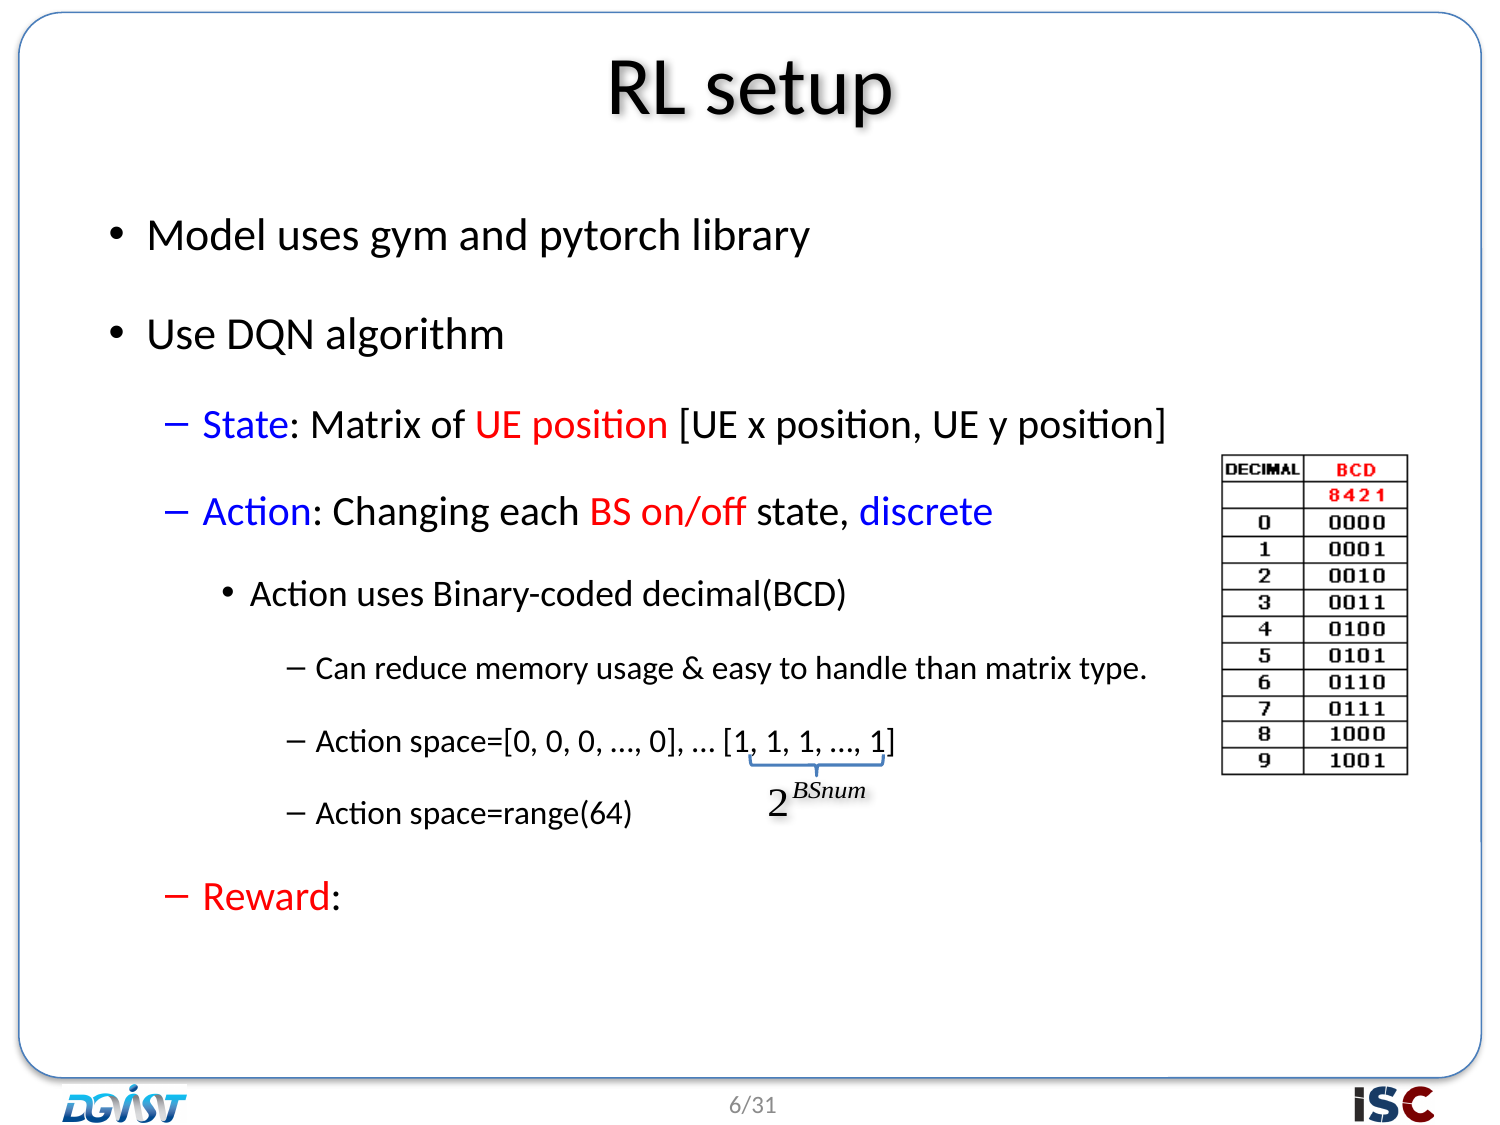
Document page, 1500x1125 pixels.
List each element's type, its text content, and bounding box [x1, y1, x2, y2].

picture [62, 1084, 187, 1123]
picture [1220, 453, 1411, 778]
picture [1353, 1085, 1435, 1125]
text_box [749, 754, 885, 777]
title RL setup [19, 0, 1481, 162]
